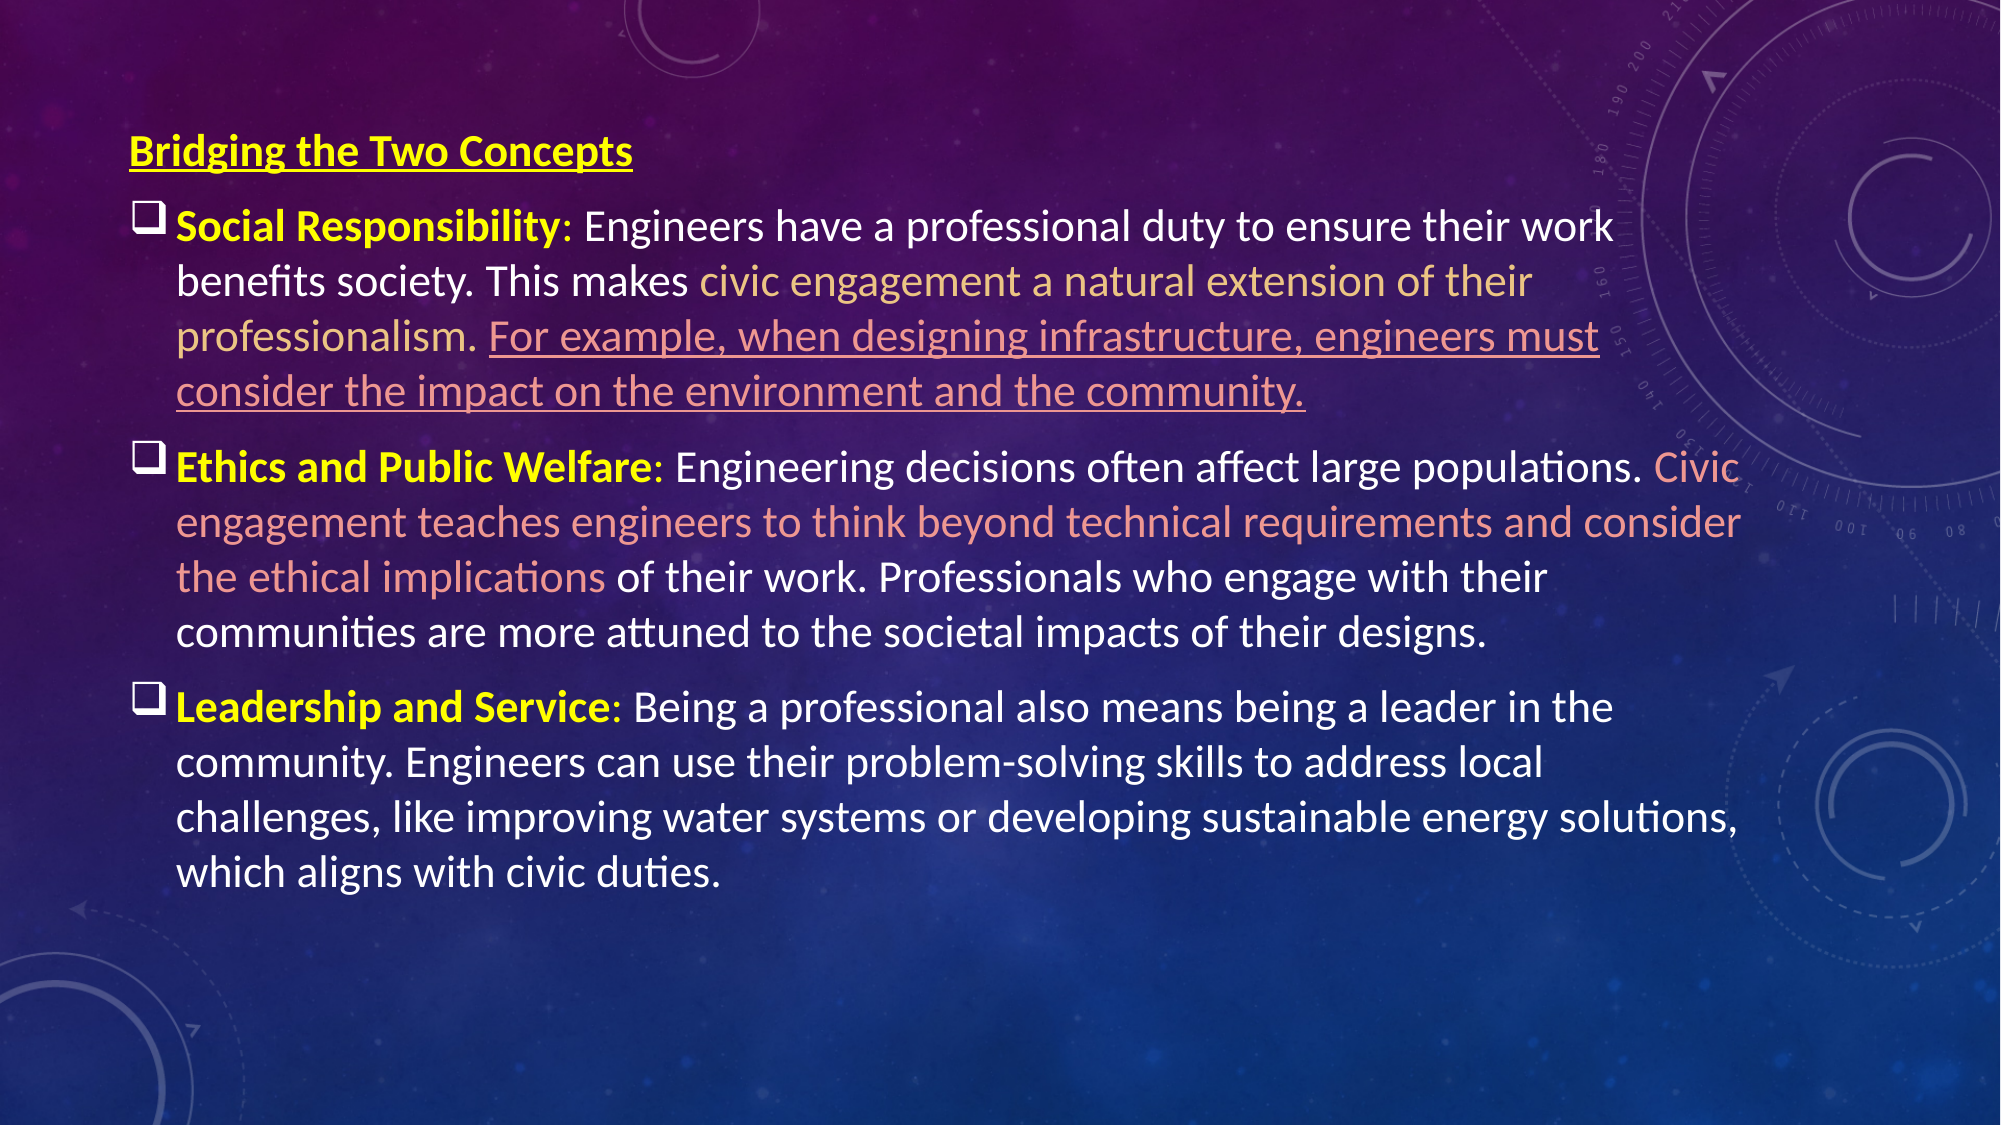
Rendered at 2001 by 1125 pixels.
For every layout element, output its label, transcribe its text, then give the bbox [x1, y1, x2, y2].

list Bridging the Two Concepts Social Responsibility: Engineers have a professional duty to ensure their work benefits society. This makes civic engagement a natural extension of their professionalism. For example, when designing infrastructure, engineers must consider the impact on the environment and the community. Ethics and Public Welfare: Engineering decisions often affect large populations. Civic engagement teaches engineers to think beyond technical requirements and consider the ethical implications of their work. Professionals who engage with their communities are more attuned to the societal impacts of their designs. Leadership and Service: Being a professional also means being a leader in the community. Engineers can use their problem-solving skills to address local challenges, like improving water systems or developing sustainable energy solutions, which aligns with civic duties. [113, 92, 1776, 1001]
picture [0, 0, 2001, 1125]
